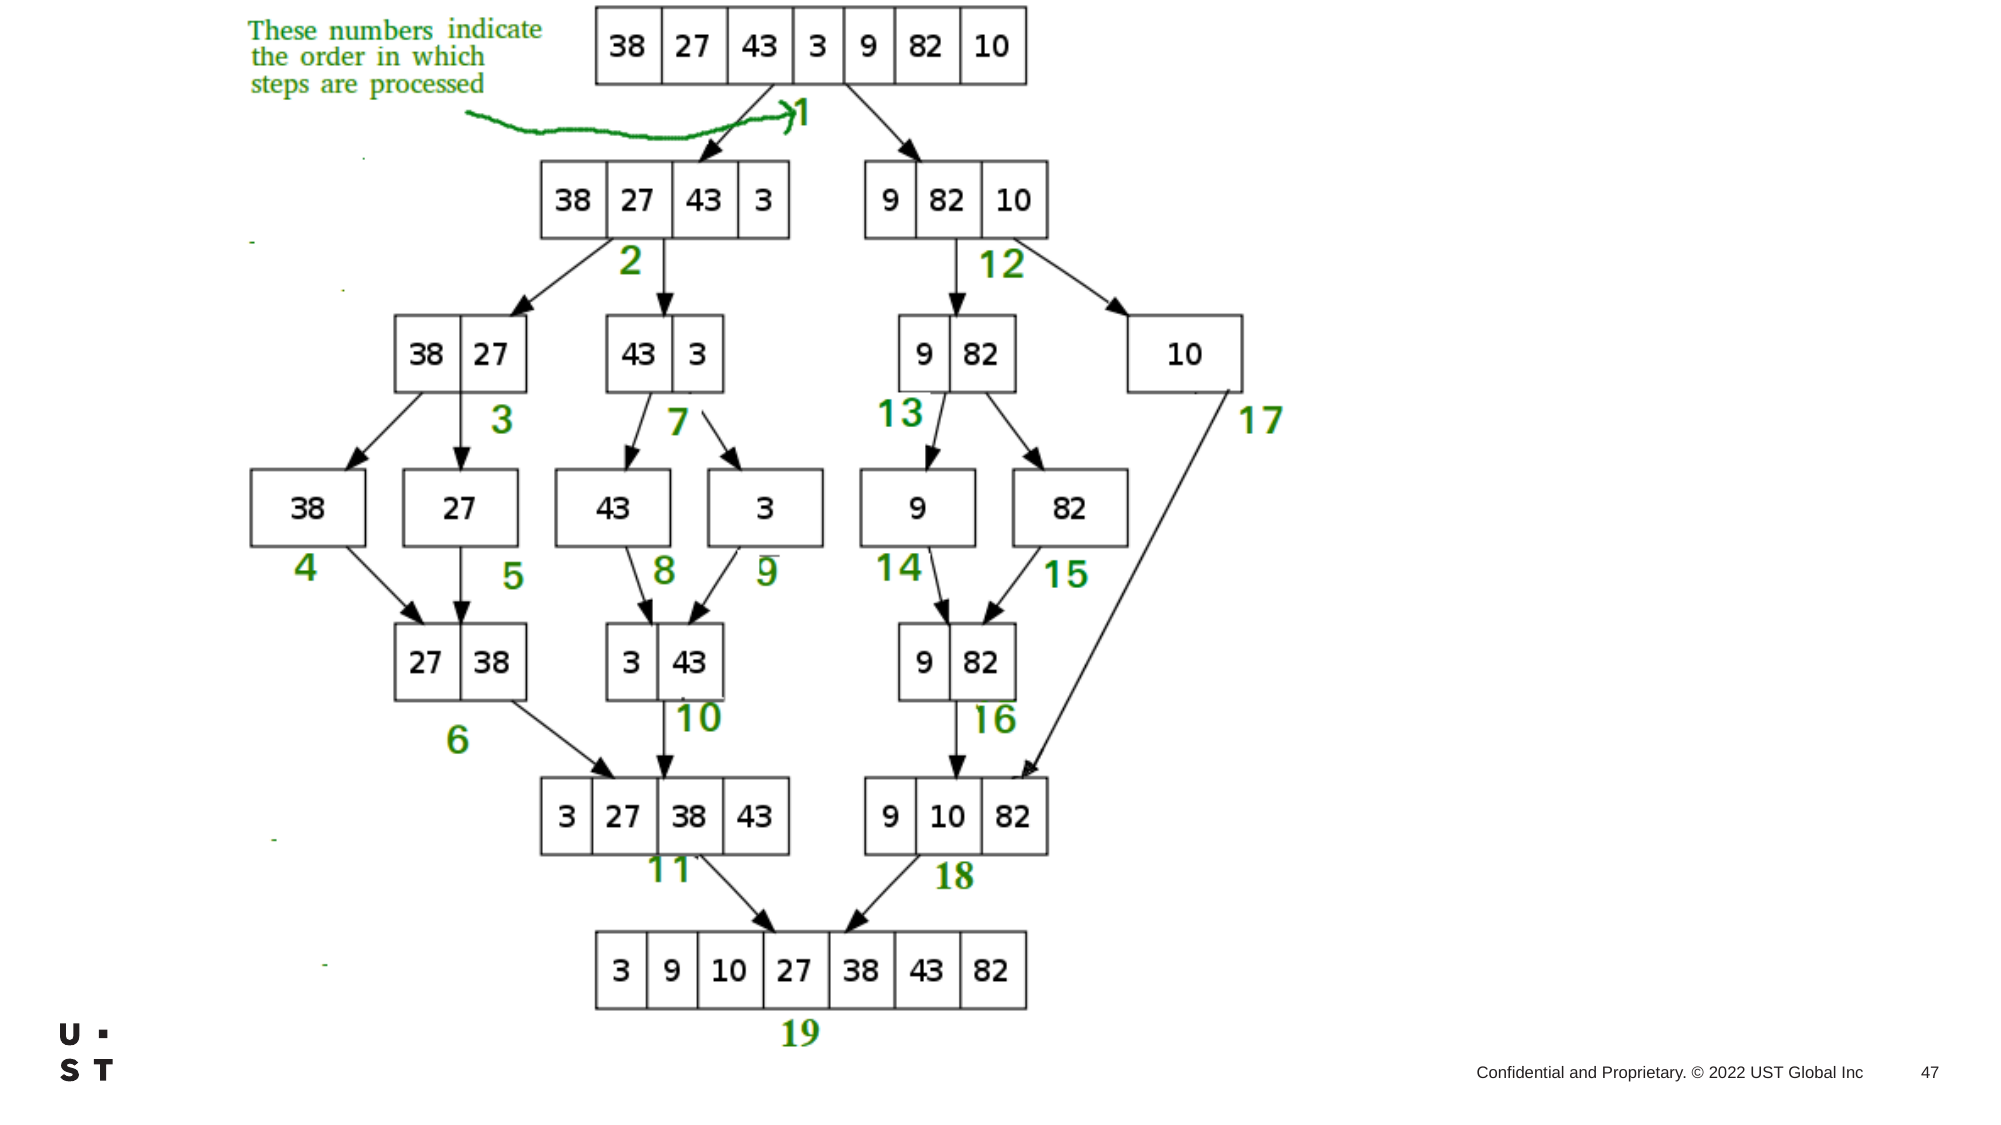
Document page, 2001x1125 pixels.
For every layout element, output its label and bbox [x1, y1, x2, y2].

picture [242, 0, 1357, 1106]
